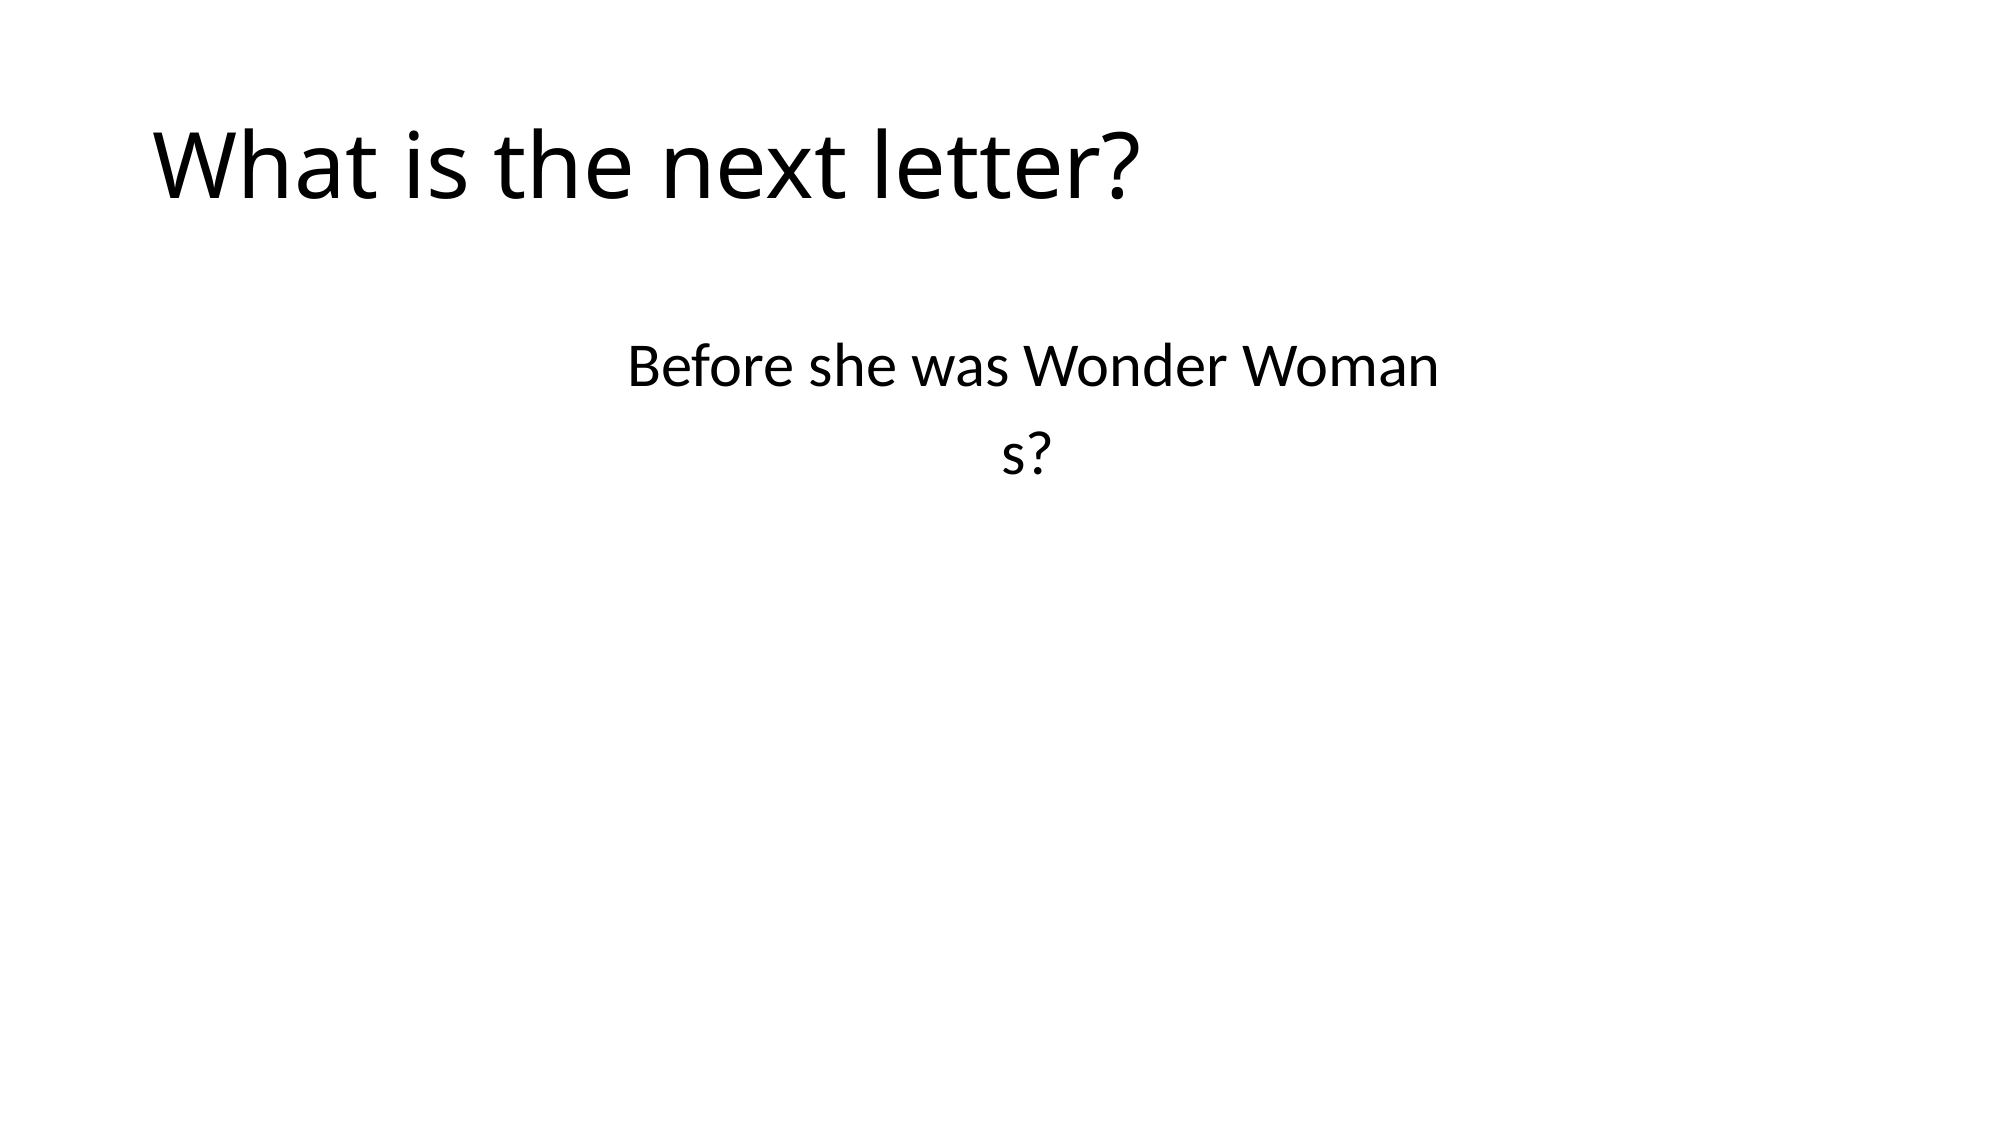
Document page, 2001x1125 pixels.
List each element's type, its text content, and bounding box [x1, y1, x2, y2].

list Before she was Wonder Woman s? [387, 324, 1682, 1039]
title What is the next letter? [137, 59, 1863, 278]
